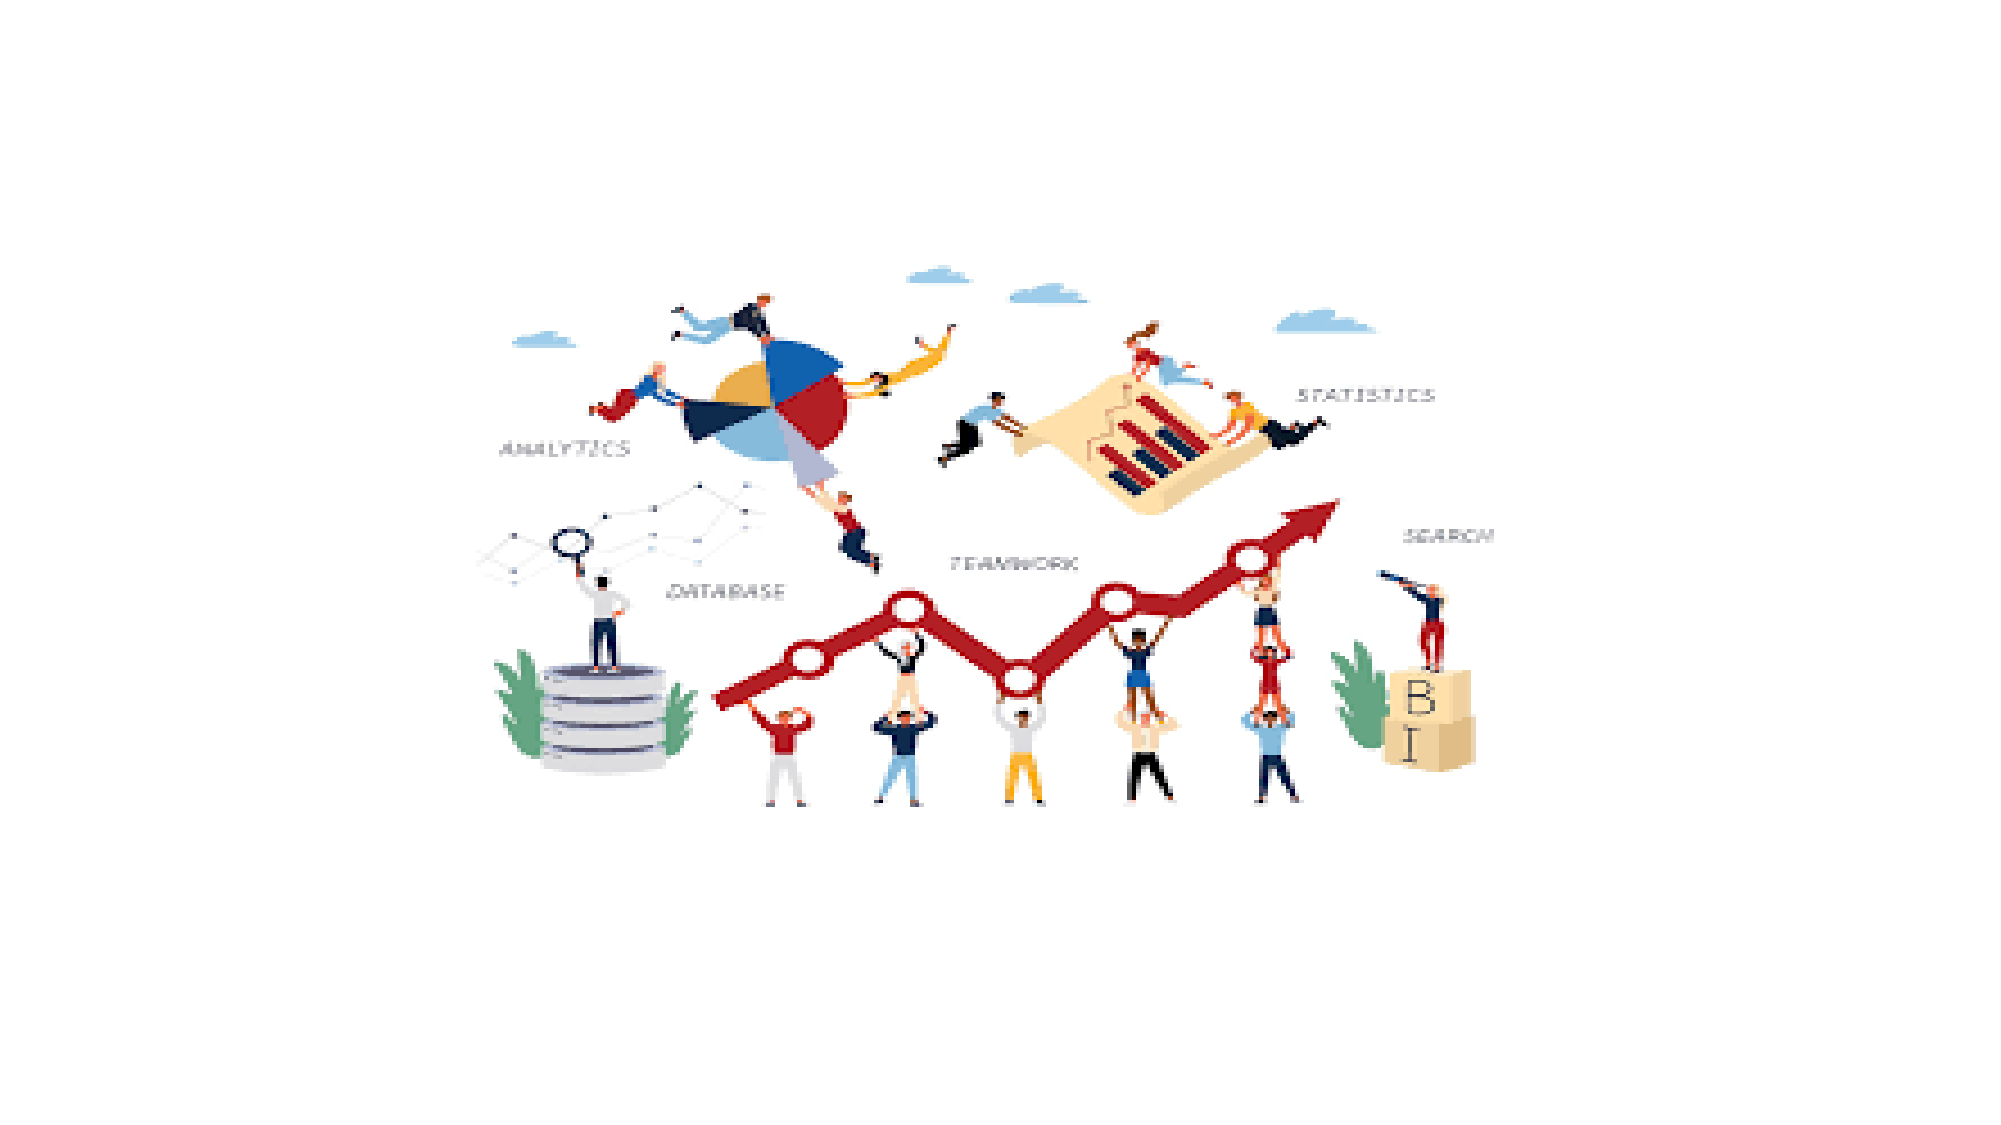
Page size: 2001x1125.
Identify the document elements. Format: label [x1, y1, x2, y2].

list [323, 242, 1648, 831]
